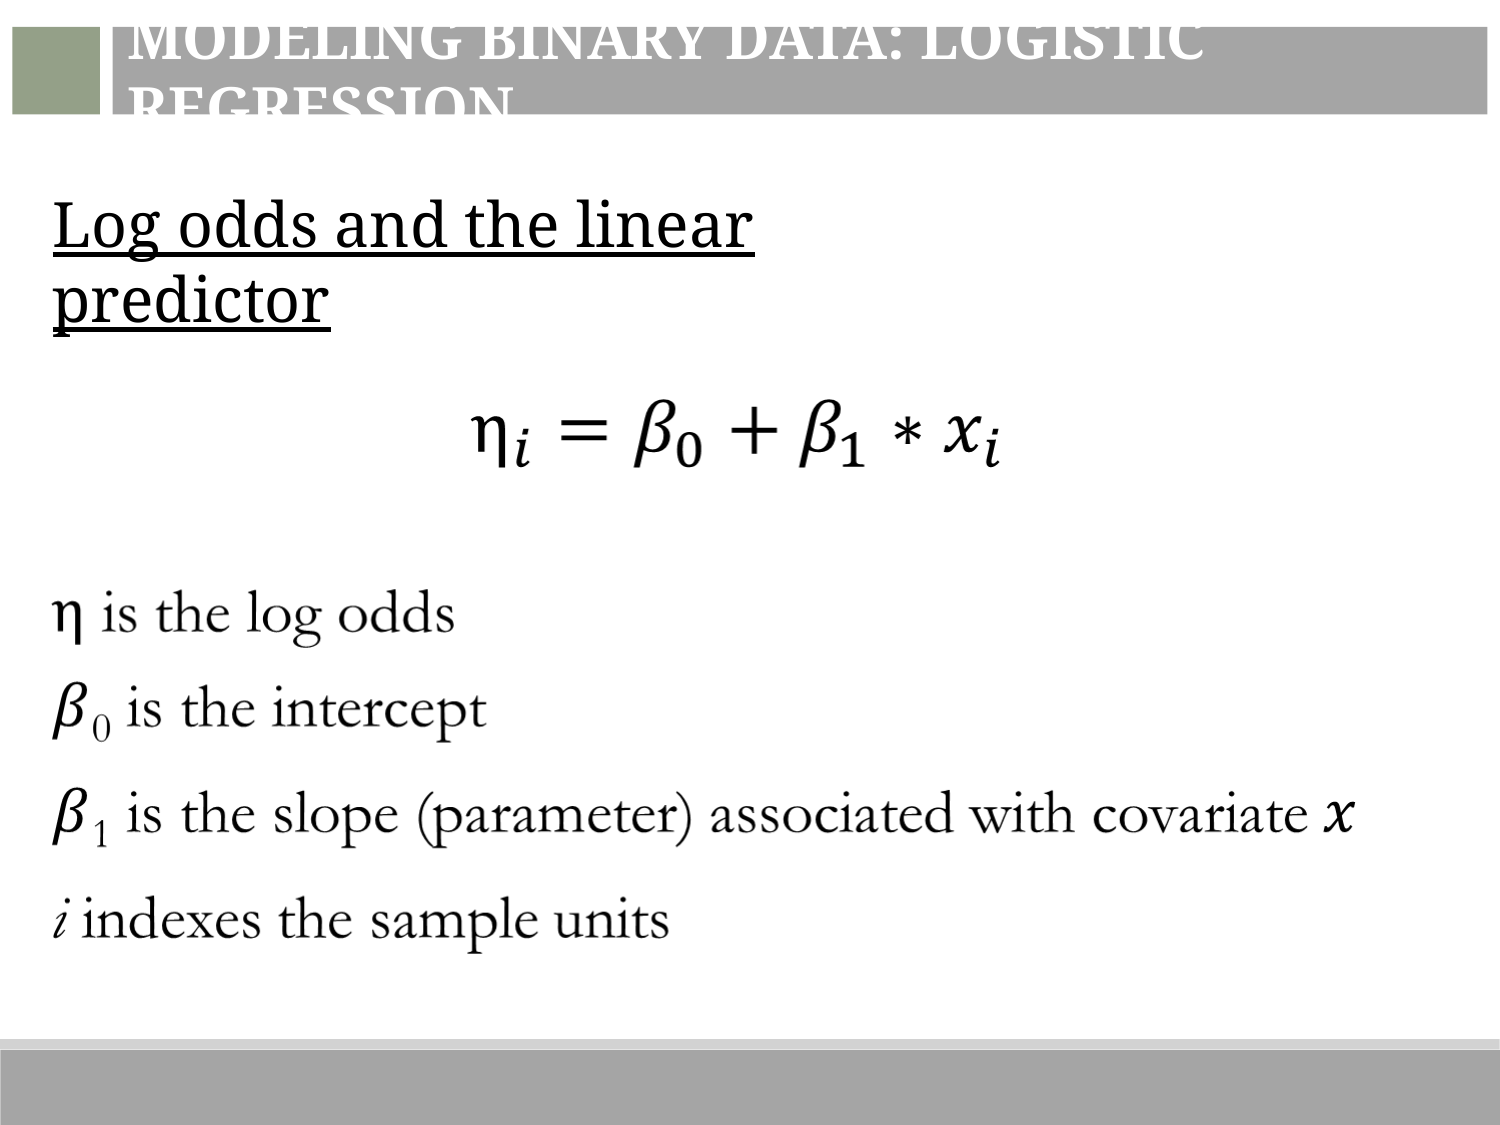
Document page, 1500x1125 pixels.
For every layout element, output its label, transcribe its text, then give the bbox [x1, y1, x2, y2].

text_box [442, 374, 1035, 481]
text_box Log odds and the linear predictor [37, 177, 885, 269]
text_box [12, 26, 100, 115]
text_box [37, 565, 489, 639]
text_box Modeling Binary Data: Logistic Regression [112, 26, 1488, 115]
text_box [37, 639, 1386, 965]
